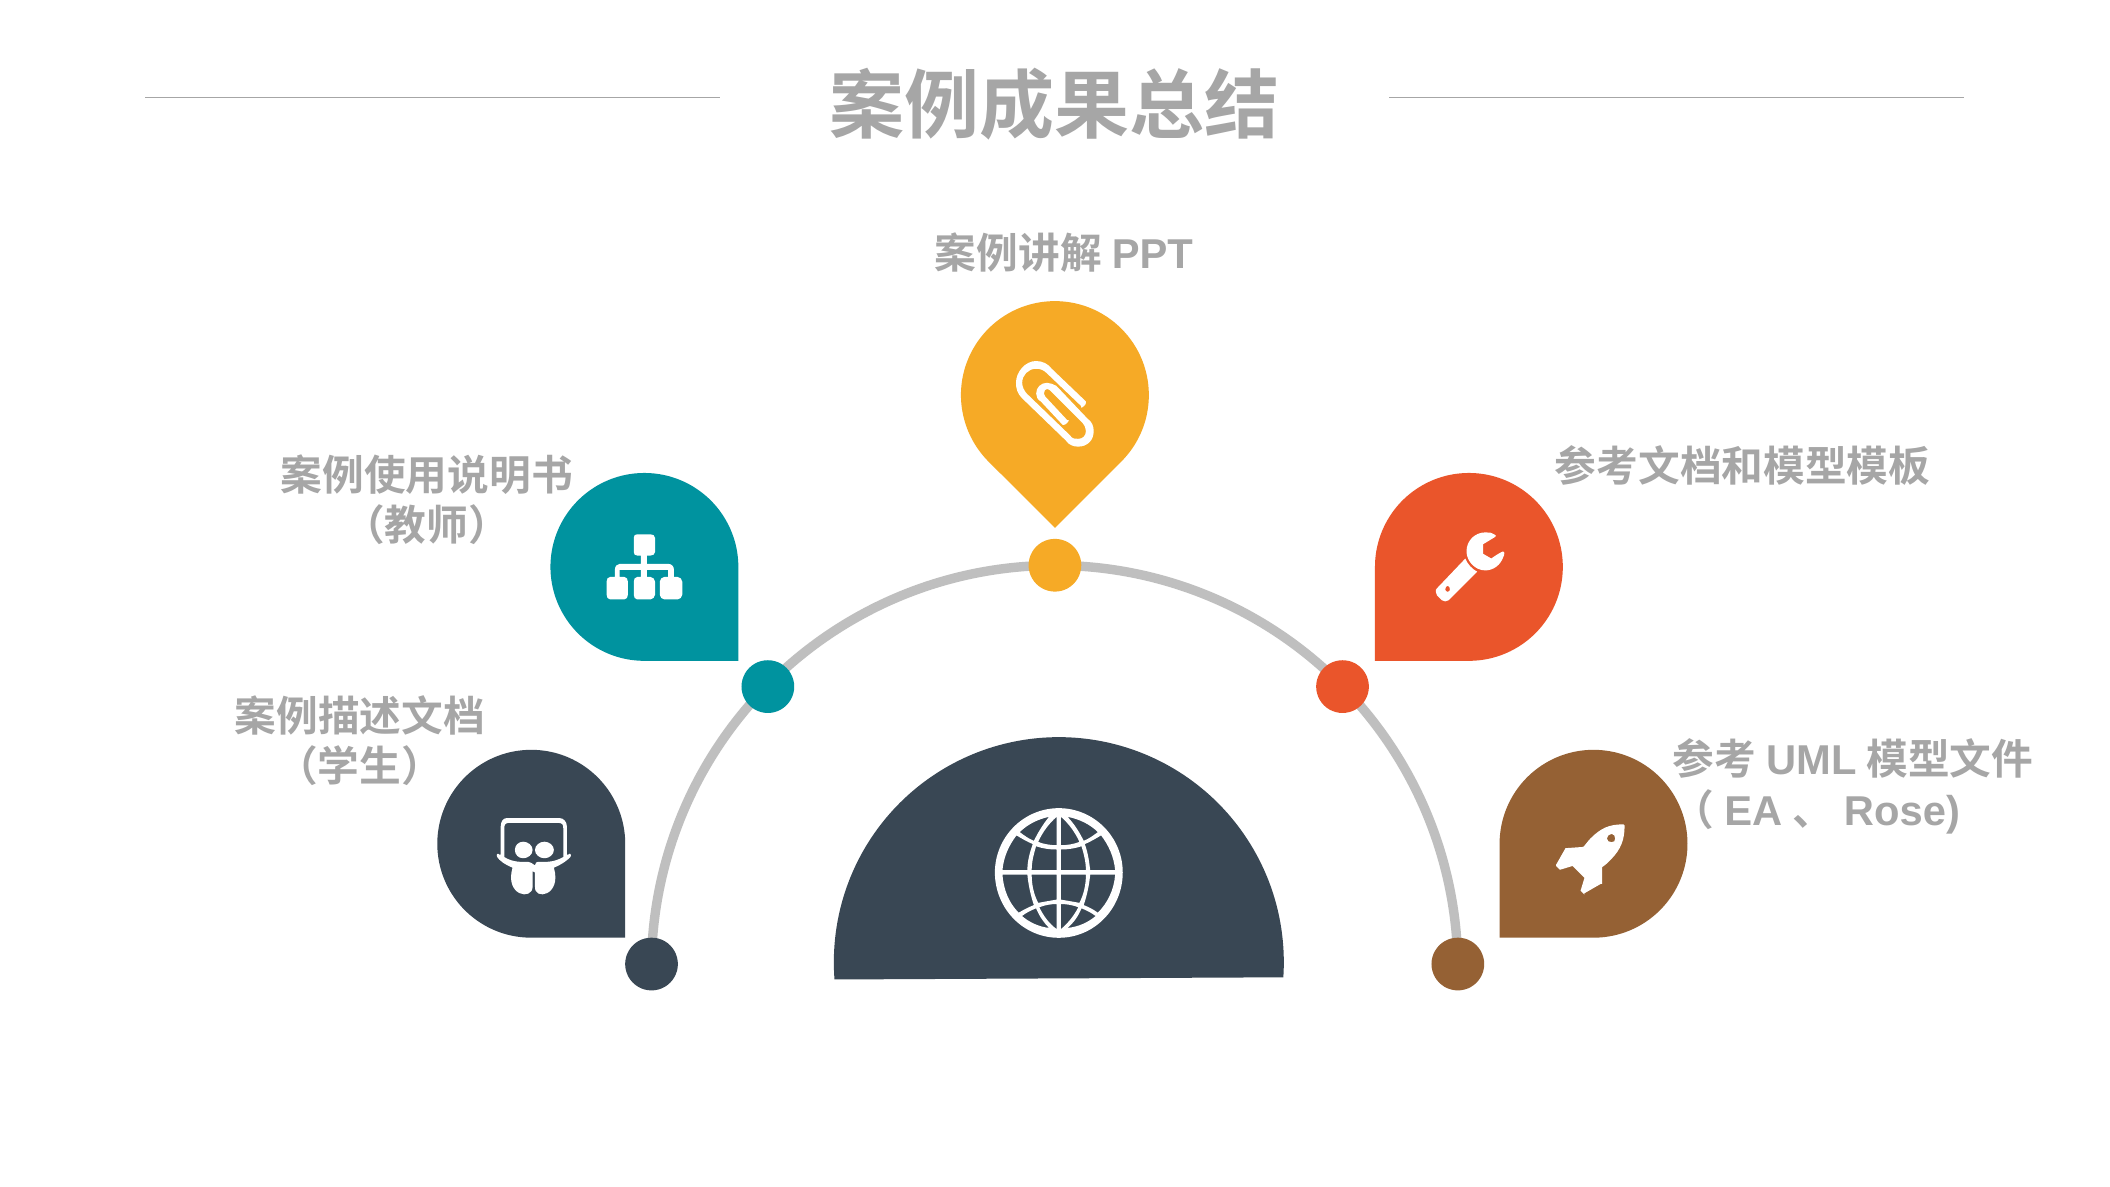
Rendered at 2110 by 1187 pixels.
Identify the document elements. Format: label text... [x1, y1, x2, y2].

text_box 参考UML模型文件 （EA、Rose) [1672, 733, 2034, 834]
text_box [1435, 532, 1505, 602]
text_box [959, 300, 1150, 530]
text_box [1315, 659, 1370, 715]
text_box 案例讲解PPT [934, 227, 1193, 278]
text_box [652, 565, 1457, 972]
text_box [549, 471, 740, 662]
text_box [606, 534, 683, 600]
text_box 案例成果总结 [730, 56, 1379, 96]
text_box [1027, 537, 1083, 593]
text_box 案例成果总结 [730, 98, 1379, 148]
text_box [1015, 361, 1094, 447]
text_box [436, 748, 627, 939]
text_box [496, 818, 571, 895]
text_box [1373, 471, 1564, 662]
text_box [624, 936, 679, 992]
text_box 参考文档和模型模板 [1554, 439, 1931, 490]
text_box [1556, 824, 1625, 895]
text_box [1498, 748, 1689, 939]
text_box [833, 737, 1284, 1187]
text_box 案例使用说明书 （教师） [280, 448, 573, 549]
text_box [740, 659, 796, 715]
text_box [1430, 936, 1486, 992]
text_box 案例描述文档 （学生） [234, 689, 486, 790]
